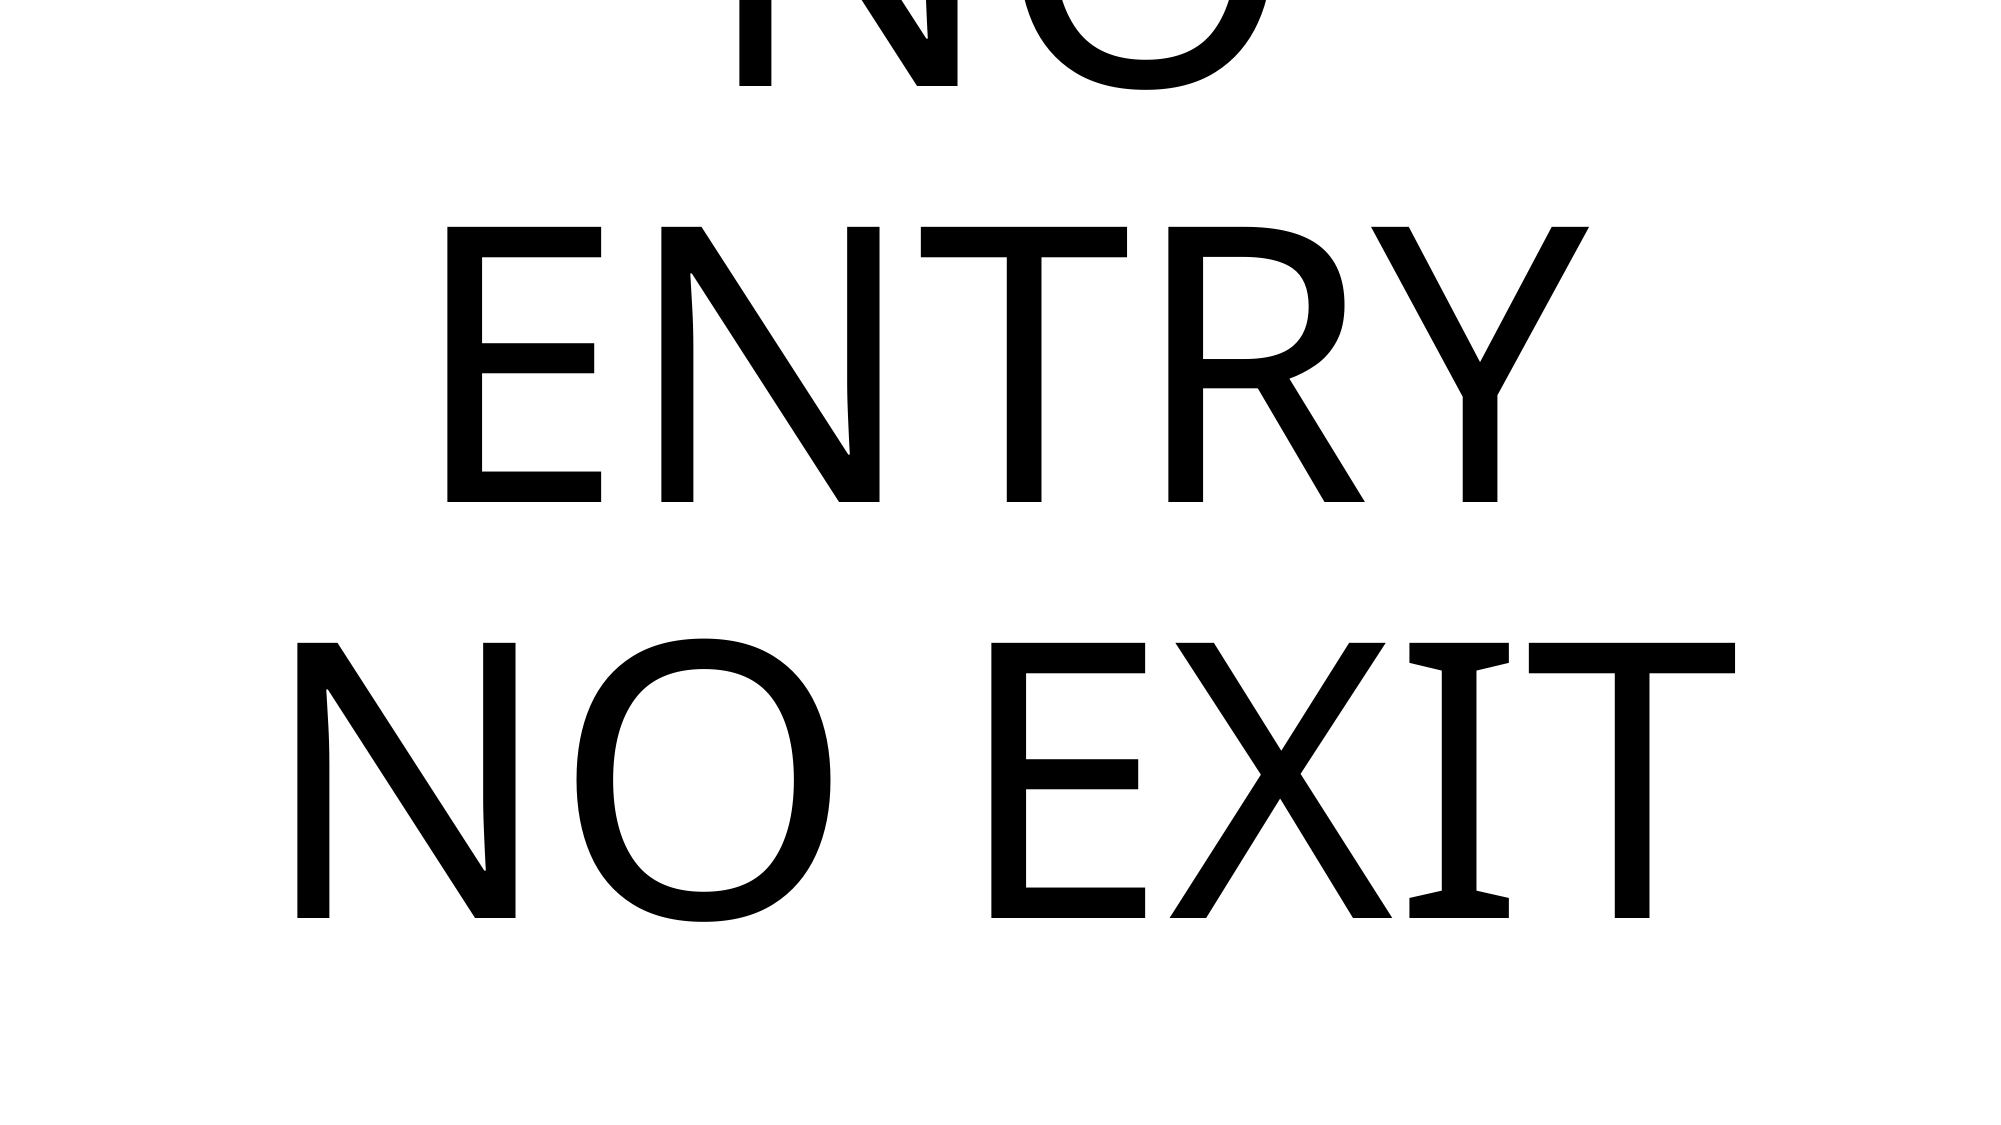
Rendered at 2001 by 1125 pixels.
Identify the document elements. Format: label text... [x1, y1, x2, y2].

title NO ENTRY NO EXIT [177, 71, 1823, 1010]
